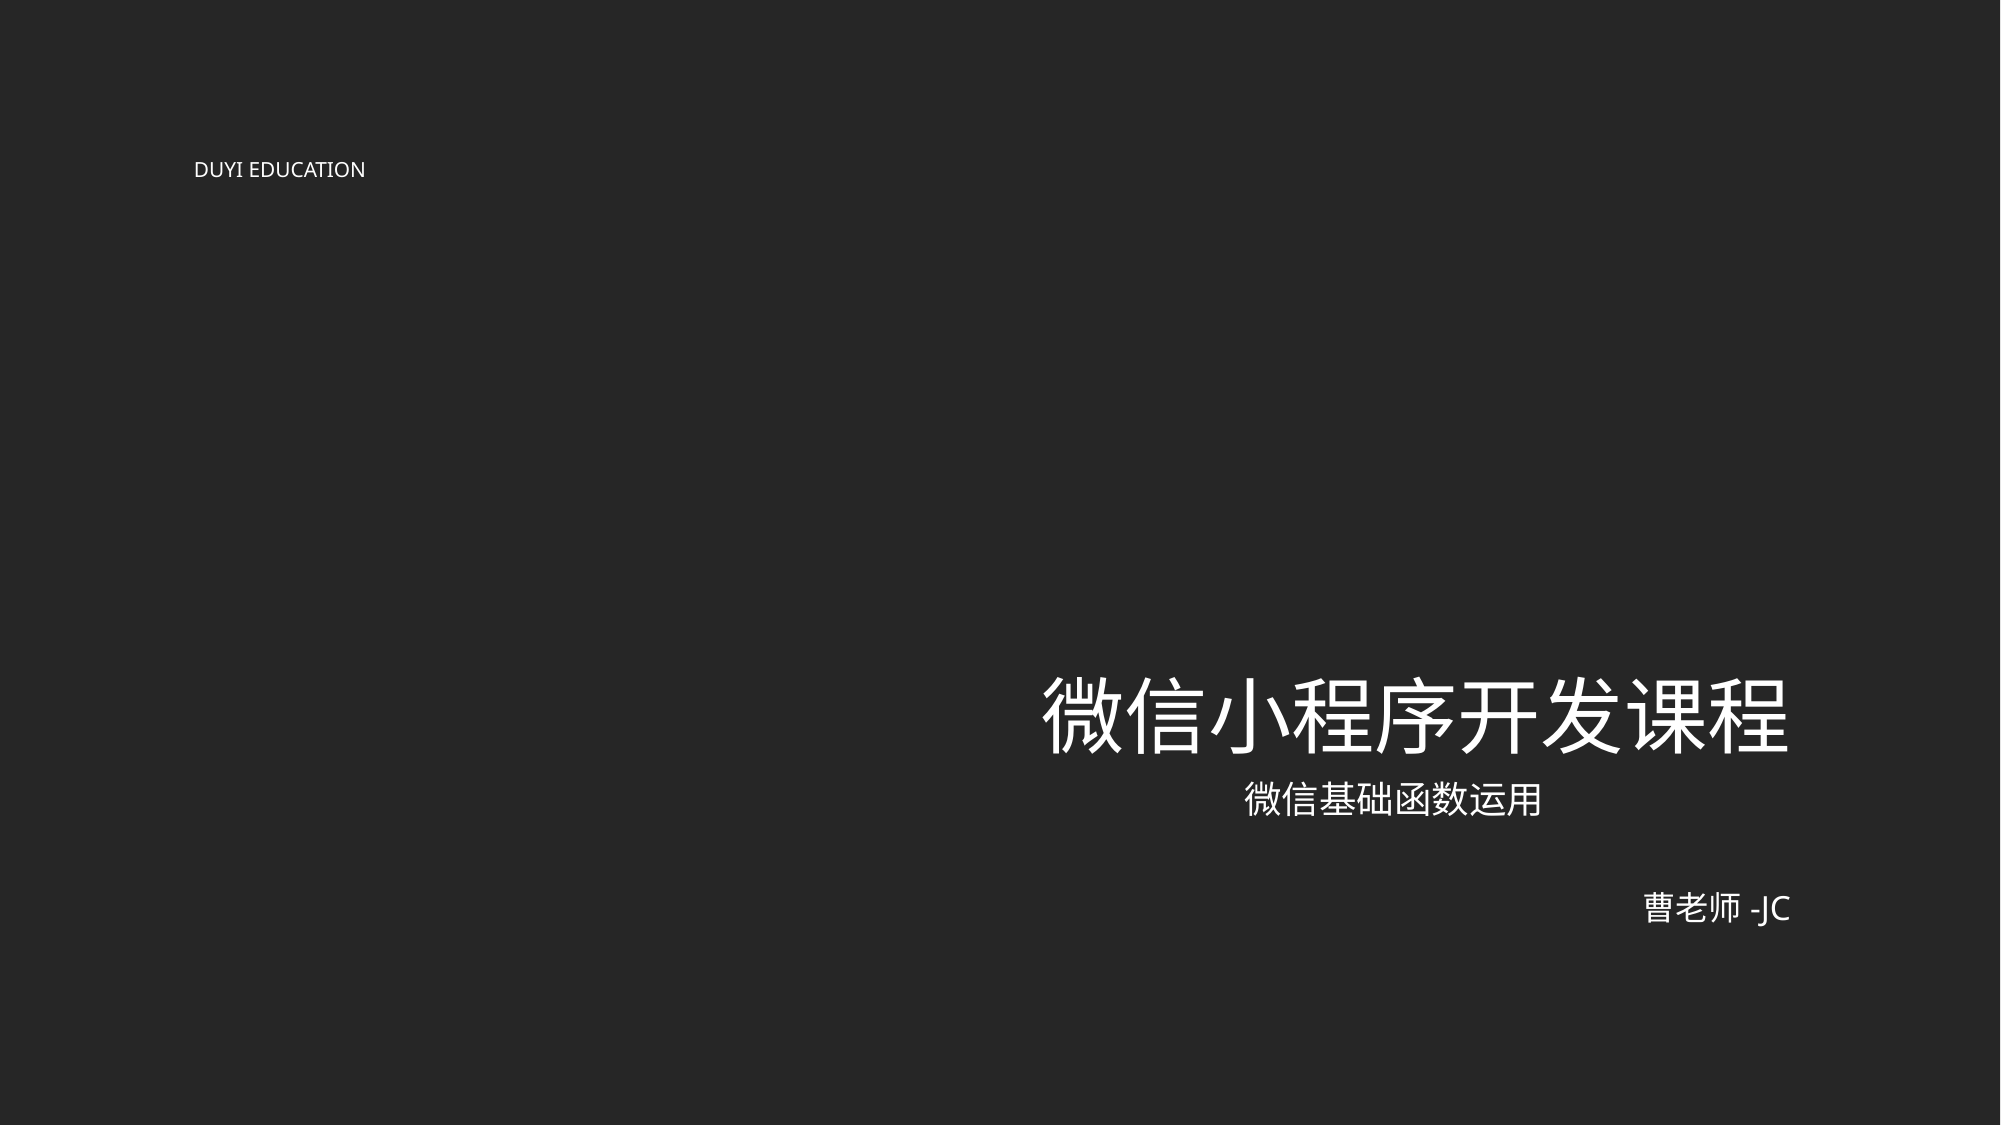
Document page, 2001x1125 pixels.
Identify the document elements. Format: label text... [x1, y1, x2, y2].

text_box 微信基础函数运用 [1229, 768, 1560, 829]
subtitle 曹老师-JC [1293, 867, 1807, 948]
title 微信小程序开发课程 [984, 587, 1807, 830]
